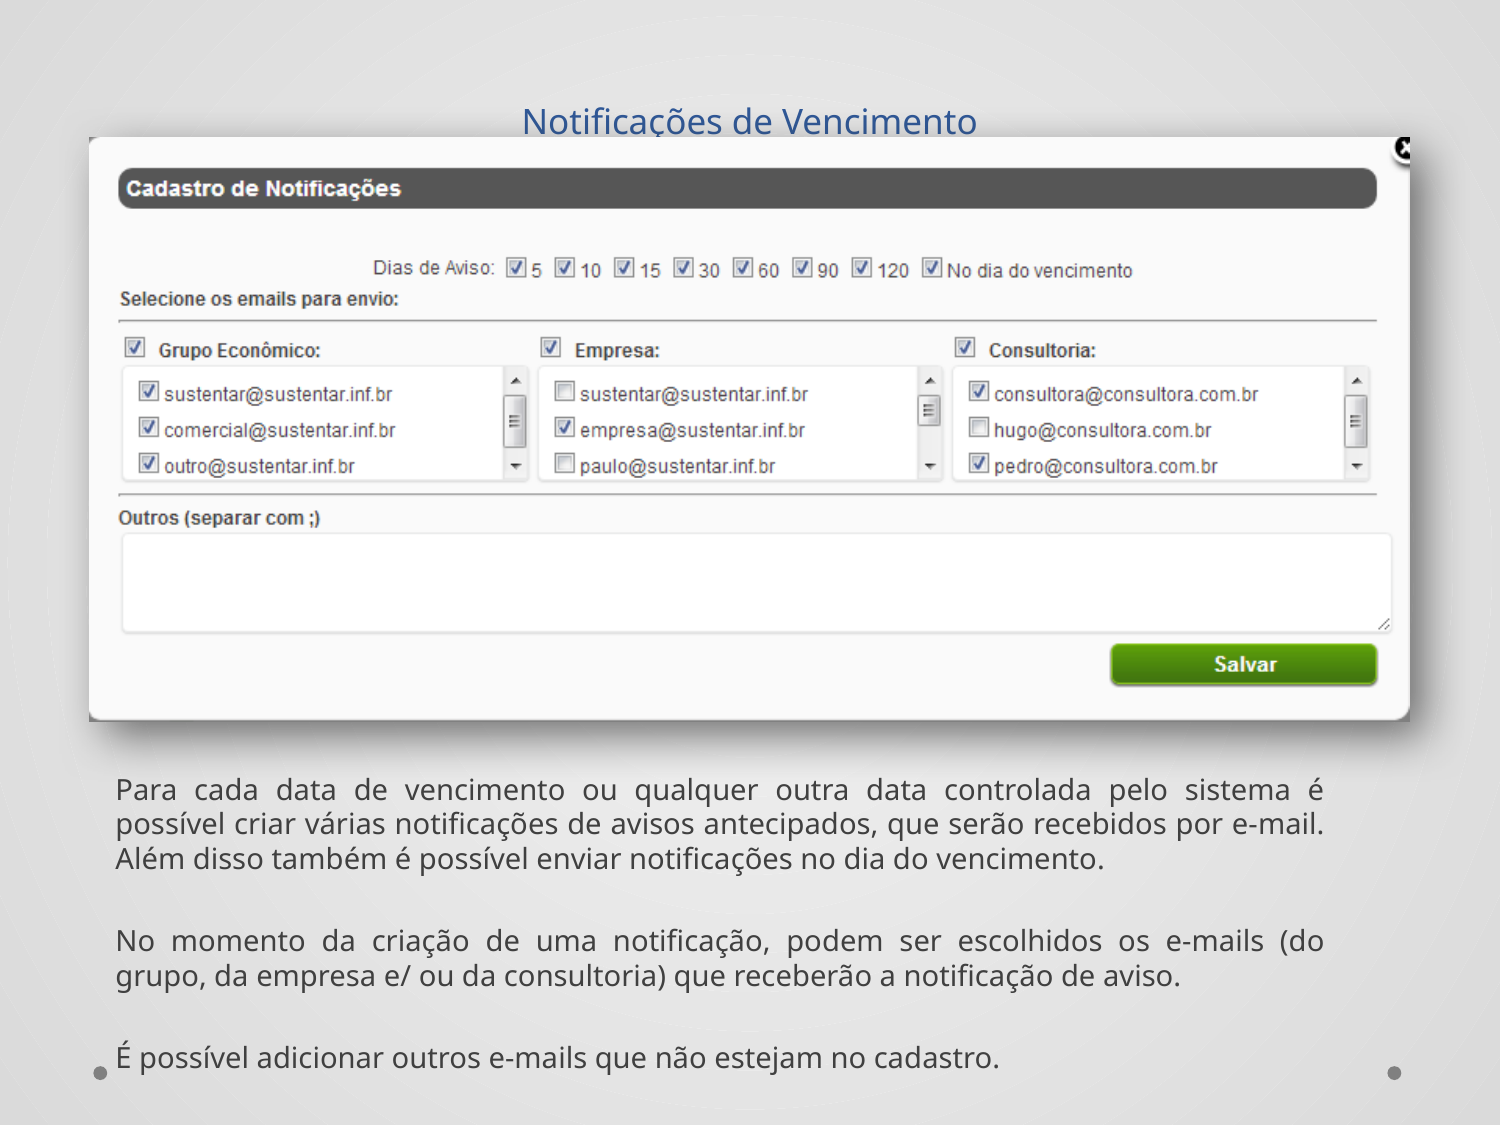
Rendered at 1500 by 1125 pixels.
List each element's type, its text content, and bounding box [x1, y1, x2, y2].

list Para cada data de vencimento ou qualquer outra data controlada pelo sistema é possível criar várias notificações de avisos antecipados, que serão recebidos por e-mail. Além disso também é possível enviar notificações no dia do vencimento. No momento da criação de uma notificação, podem ser escolhidos os e-mails (do grupo, da empresa e/ ou da consultoria) que receberão a notificação de aviso. É possível adicionar outros e-mails que não estejam no cadastro. [100, 763, 1341, 1072]
title Notificações de Vencimento [371, 59, 1129, 119]
picture [88, 136, 1410, 722]
